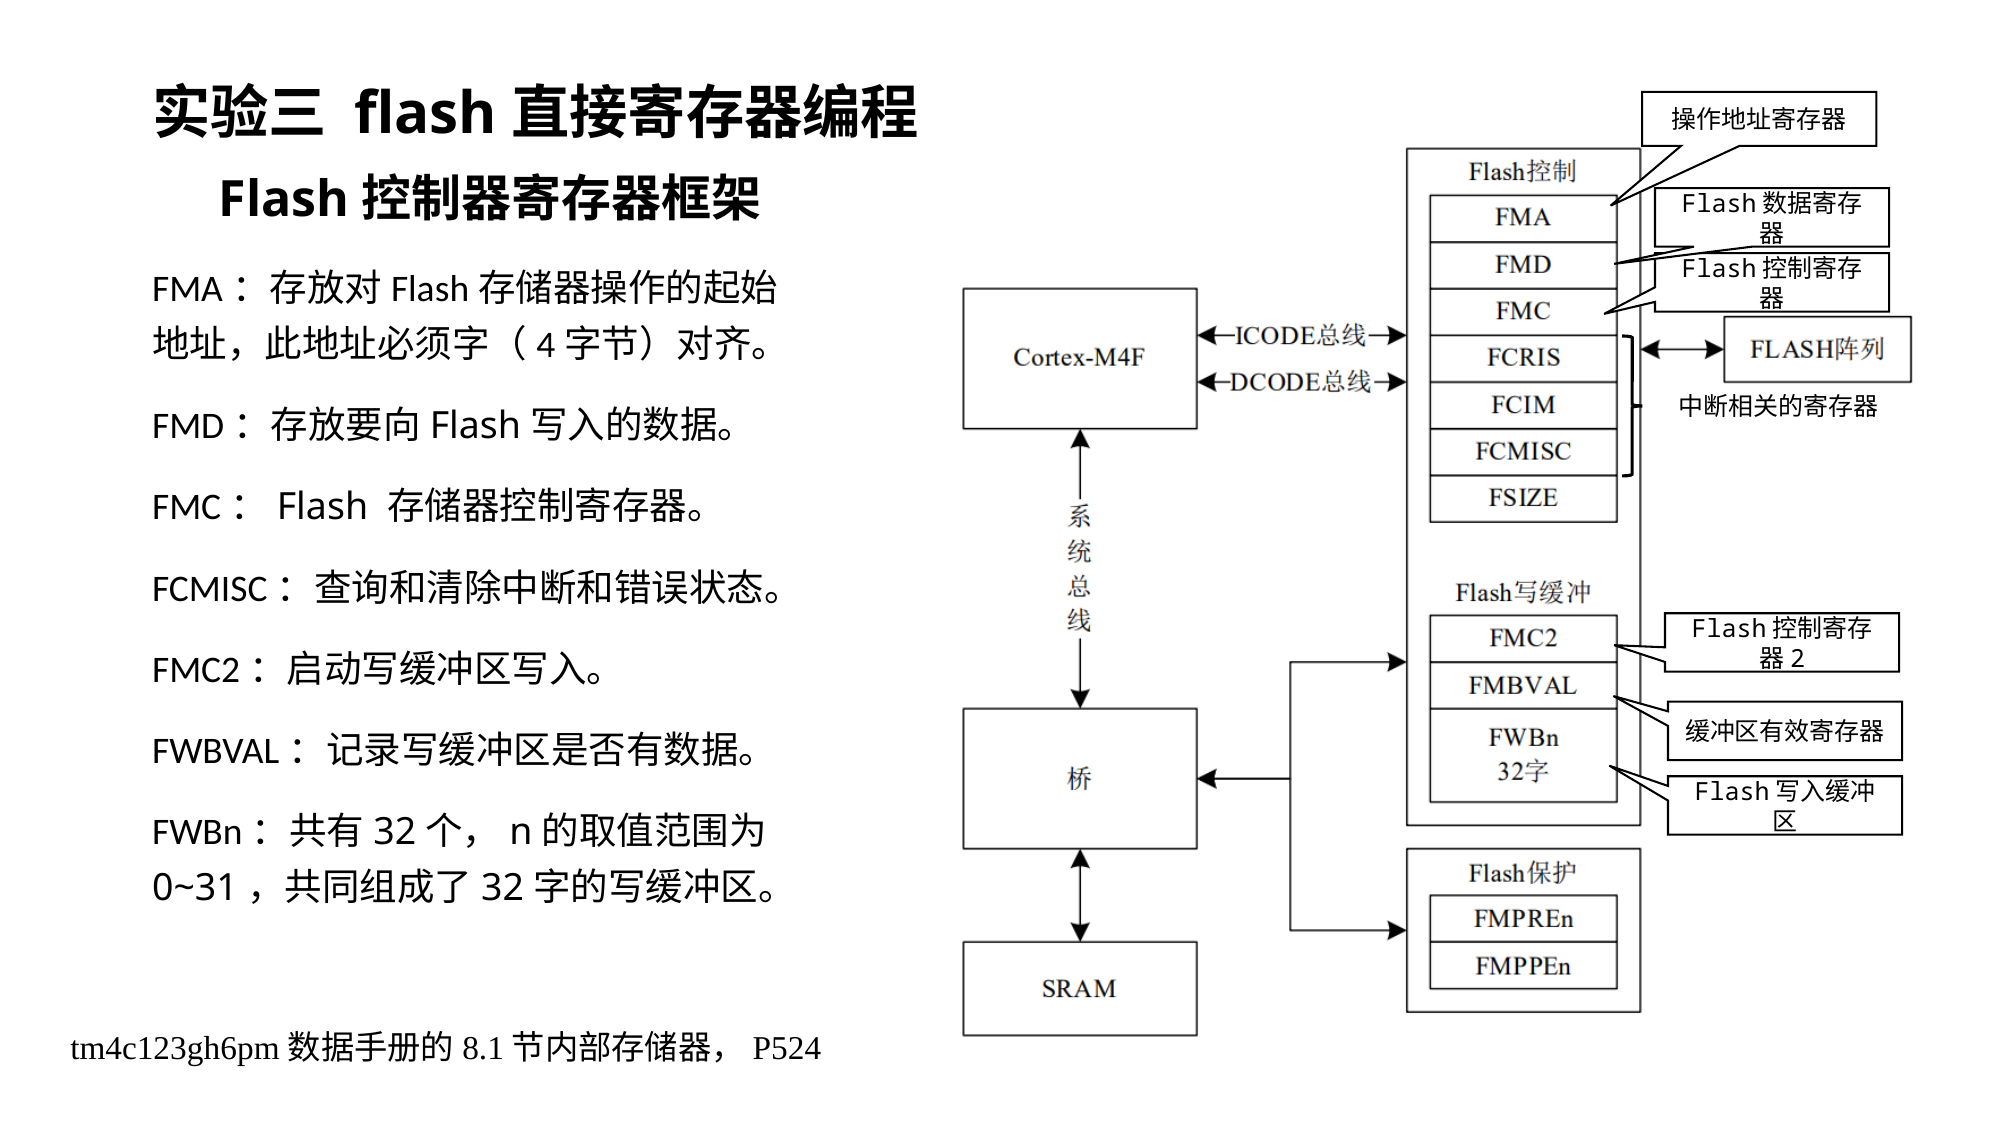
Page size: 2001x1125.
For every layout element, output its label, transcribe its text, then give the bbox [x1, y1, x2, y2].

title 实验三 flash直接寄存器编程 [137, 59, 1824, 171]
text_box tm4c123gh6pm数据手册的8.1节内部存储器，P524 [55, 1018, 837, 1074]
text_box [952, 91, 1919, 1047]
text_box FMA：存放对Flash存储器操作的起始地址，此地址必须字（4字节）对齐。 FMD：存放要向Flash写入的数据。 FMC：Flash 存储器控制寄存器。 FCMISC：查询和清除中断和错误状态。 FMC2：启动写缓冲区写入。 FWBVAL：记录写缓冲区是否有数据。 FWBn：共有32个，n的取值范围为0~31，共同组成了32字的写缓冲区。 [137, 245, 797, 916]
text_box Flash控制器寄存器框架 [204, 159, 776, 234]
